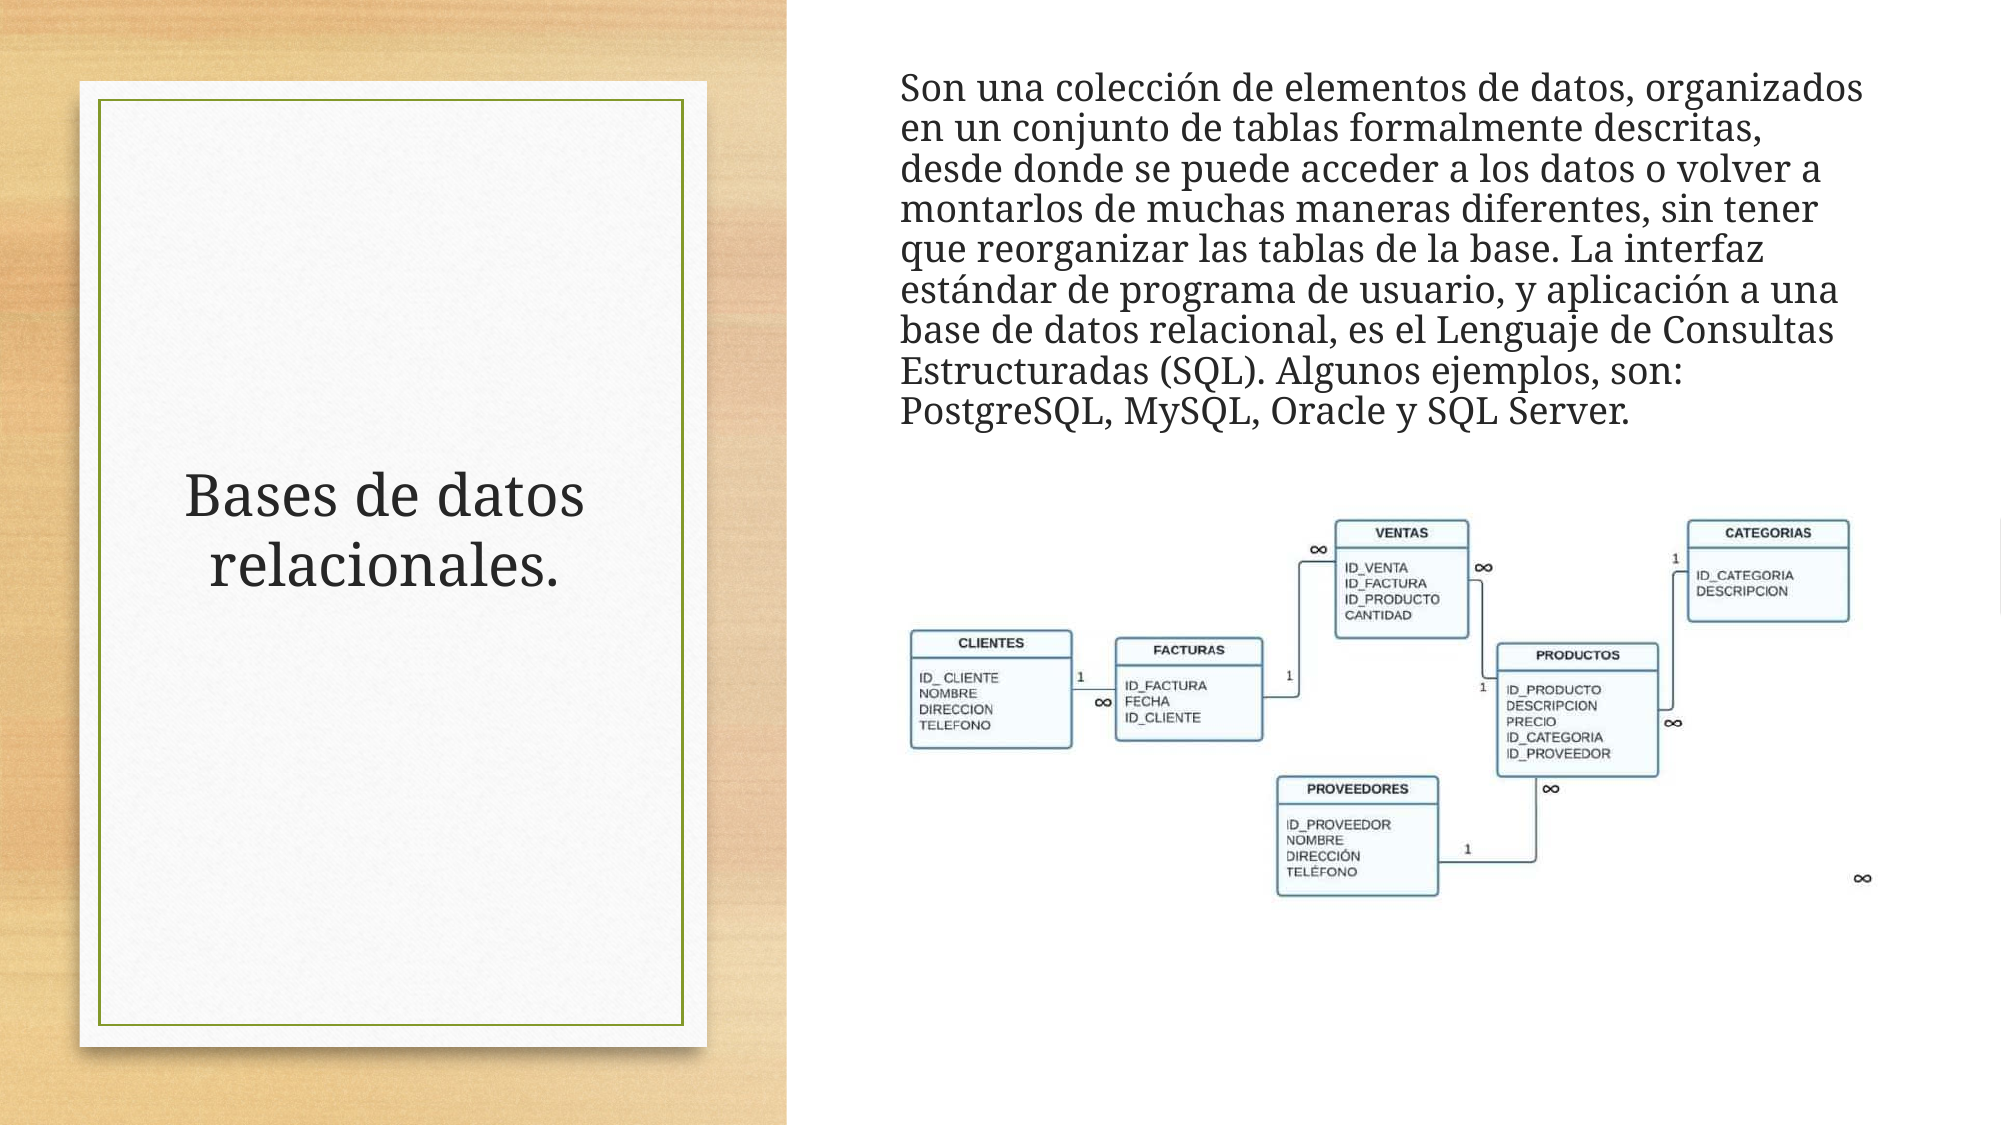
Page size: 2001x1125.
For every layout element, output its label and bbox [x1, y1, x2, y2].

text_box [0, 0, 2000, 1125]
picture [881, 396, 1878, 1020]
